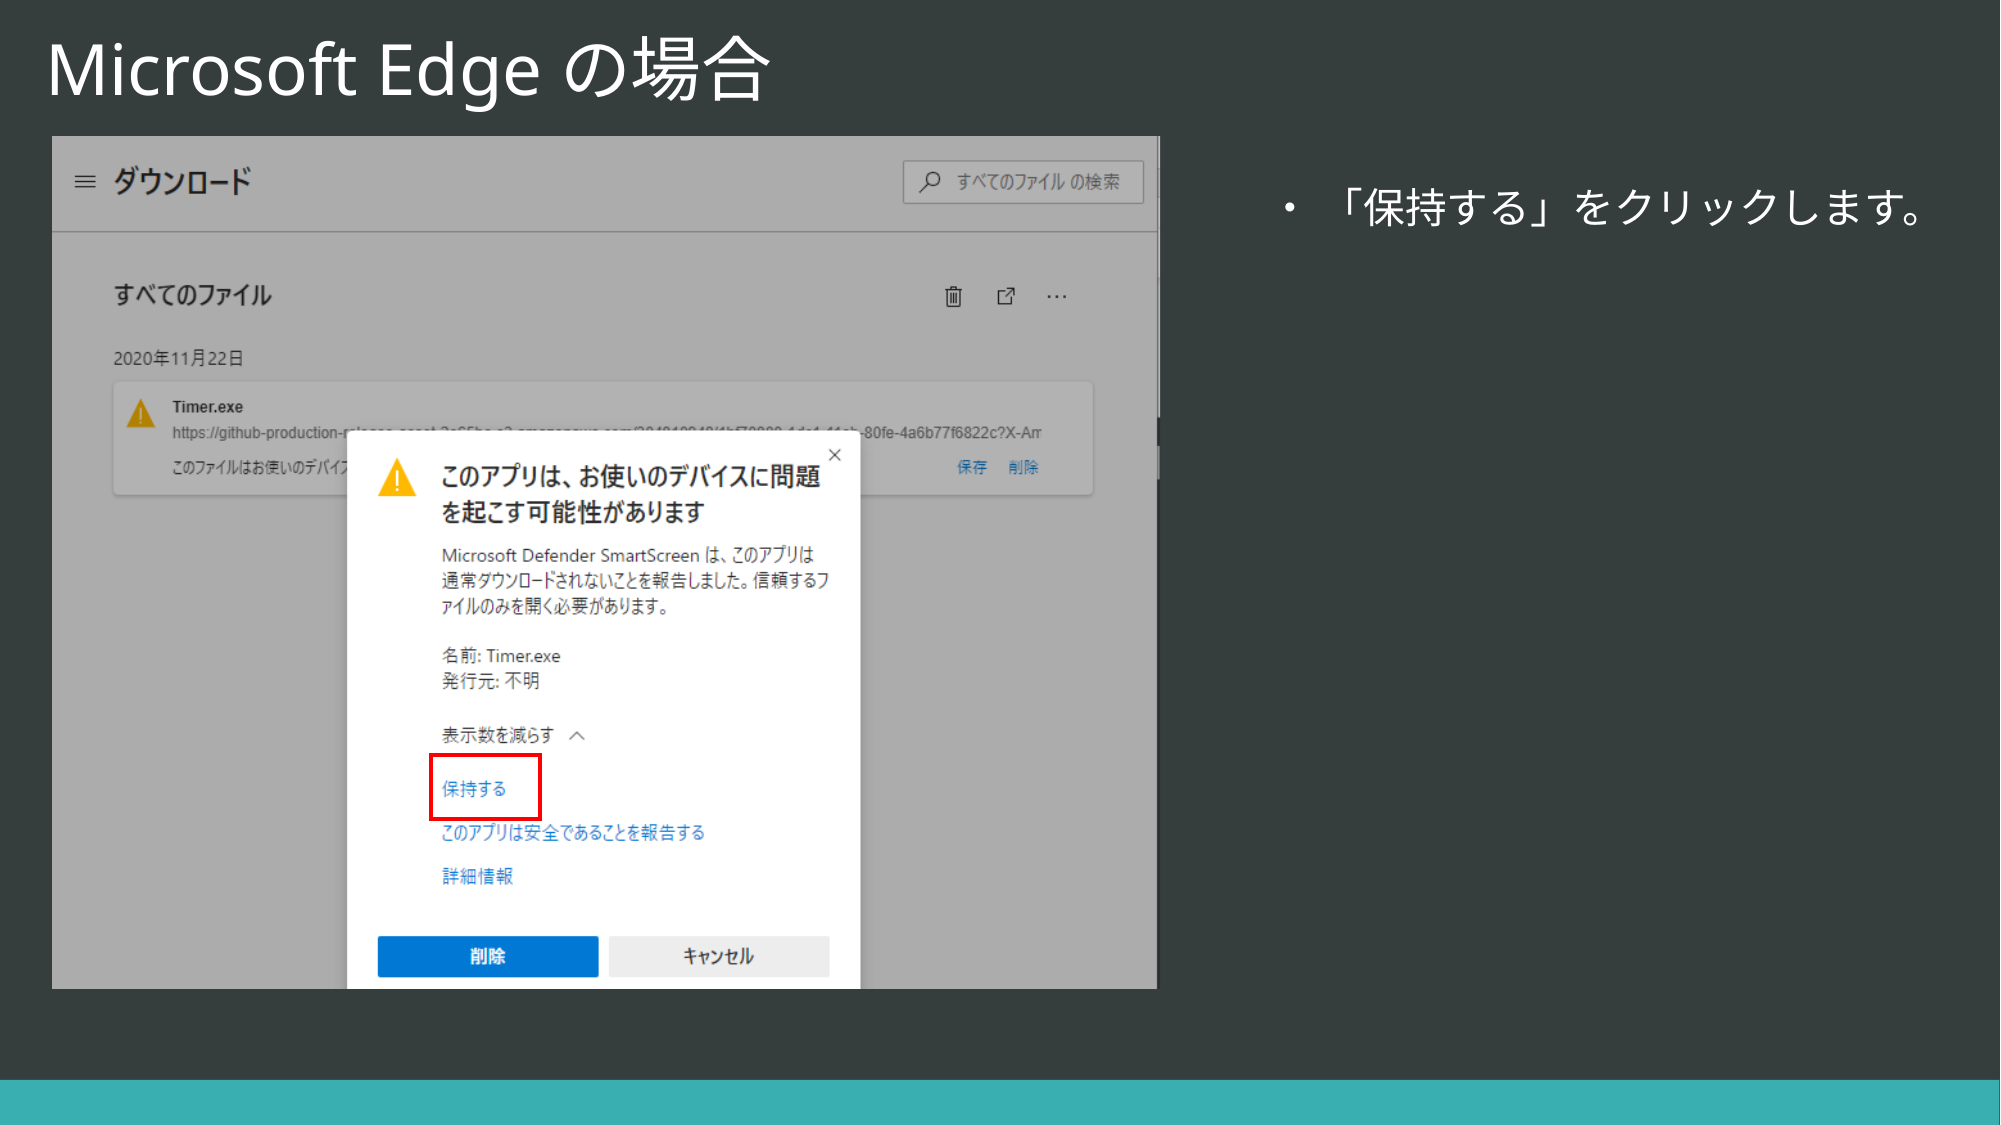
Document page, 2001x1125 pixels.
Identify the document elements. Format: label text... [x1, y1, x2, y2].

title Microsoft Edgeの場合 [30, 22, 1590, 118]
text_box 「保持する」をクリックします。 [1261, 179, 1924, 500]
picture [51, 136, 1161, 989]
